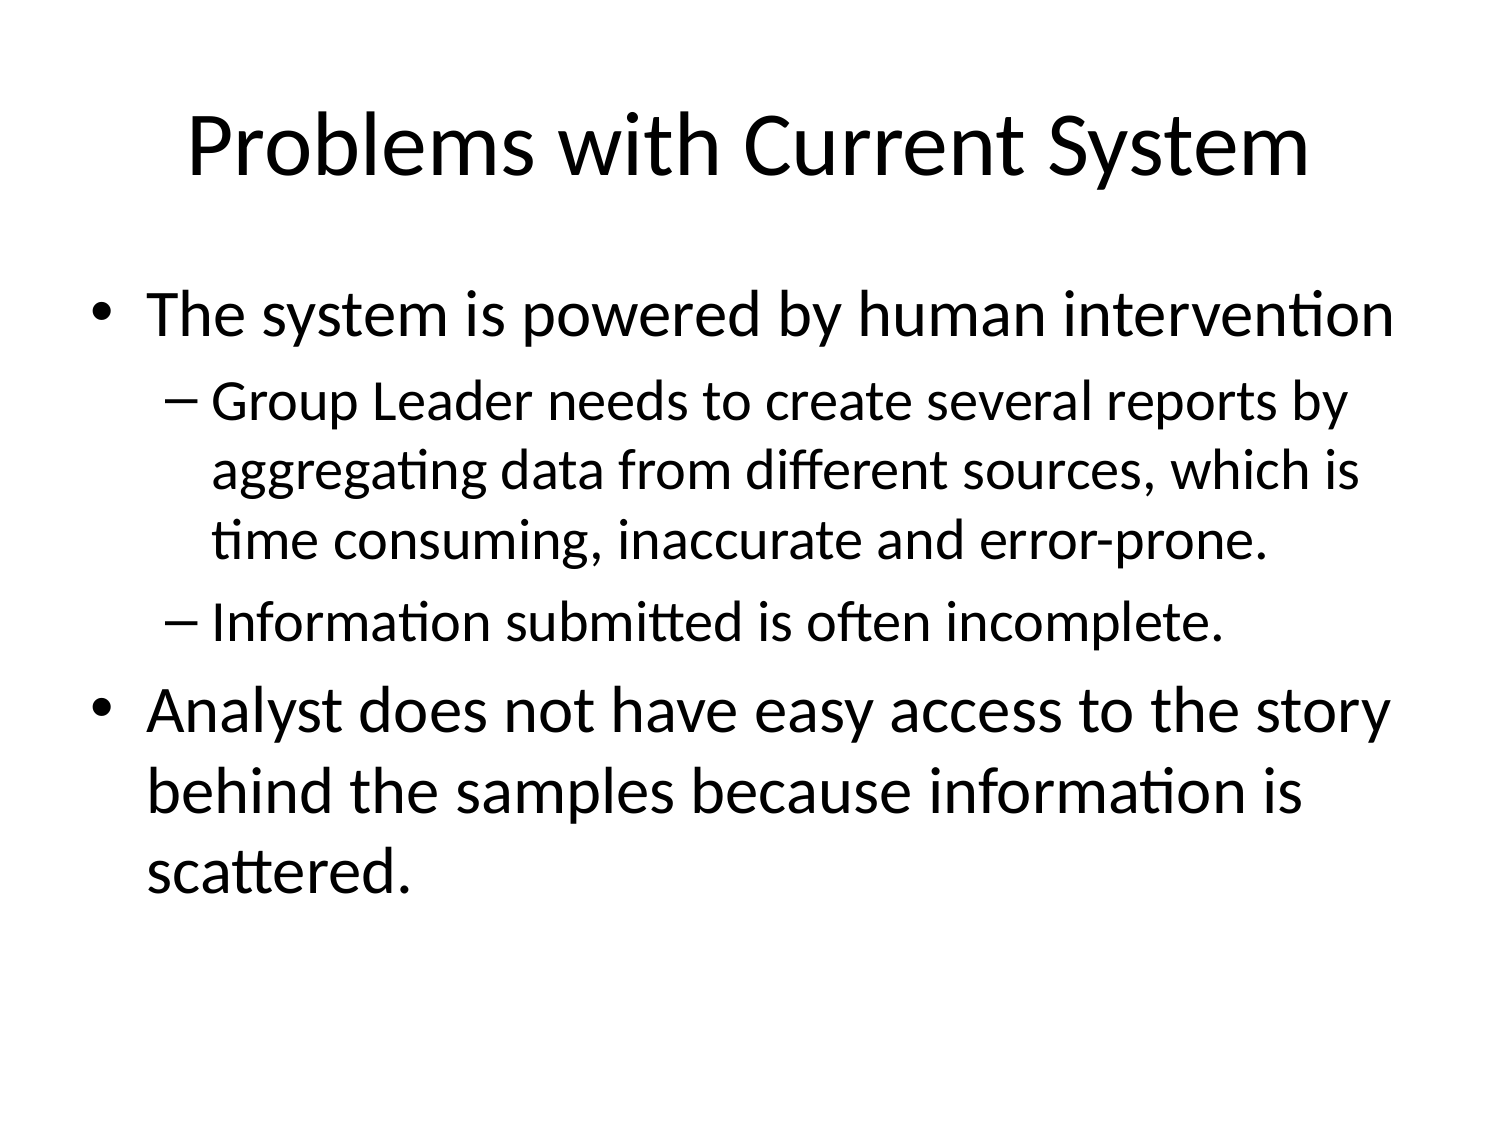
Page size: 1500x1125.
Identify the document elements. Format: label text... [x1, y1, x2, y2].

title Problems with Current System [75, 45, 1425, 233]
list The system is powered by human intervention Group Leader needs to create several reports by aggregating data from different sources, which is time consuming, inaccurate and error-prone. Information submitted is often incomplete. Analyst does not have easy access to the story behind the samples because information is scattered. [75, 262, 1425, 1005]
